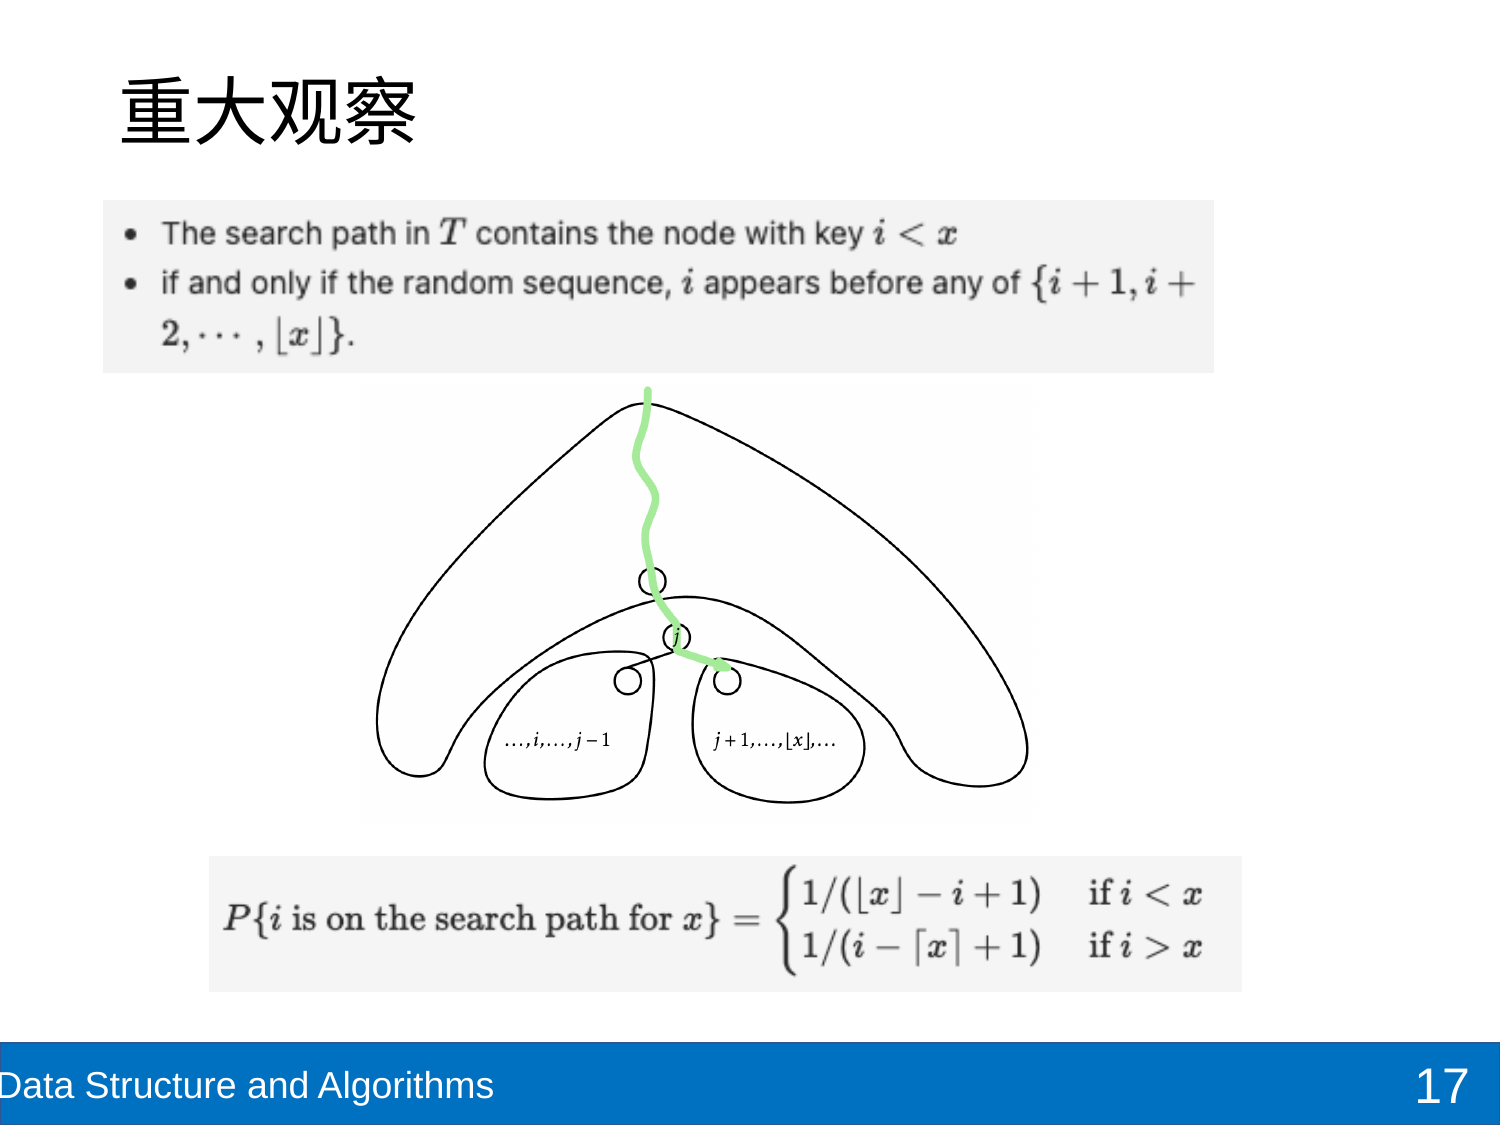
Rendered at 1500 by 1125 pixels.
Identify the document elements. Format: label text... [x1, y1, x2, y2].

picture [359, 382, 1039, 829]
picture [103, 200, 1214, 373]
title 重大观察 [103, 59, 1397, 171]
slide_number 17 [1147, 1054, 1485, 1114]
picture [209, 856, 1242, 992]
